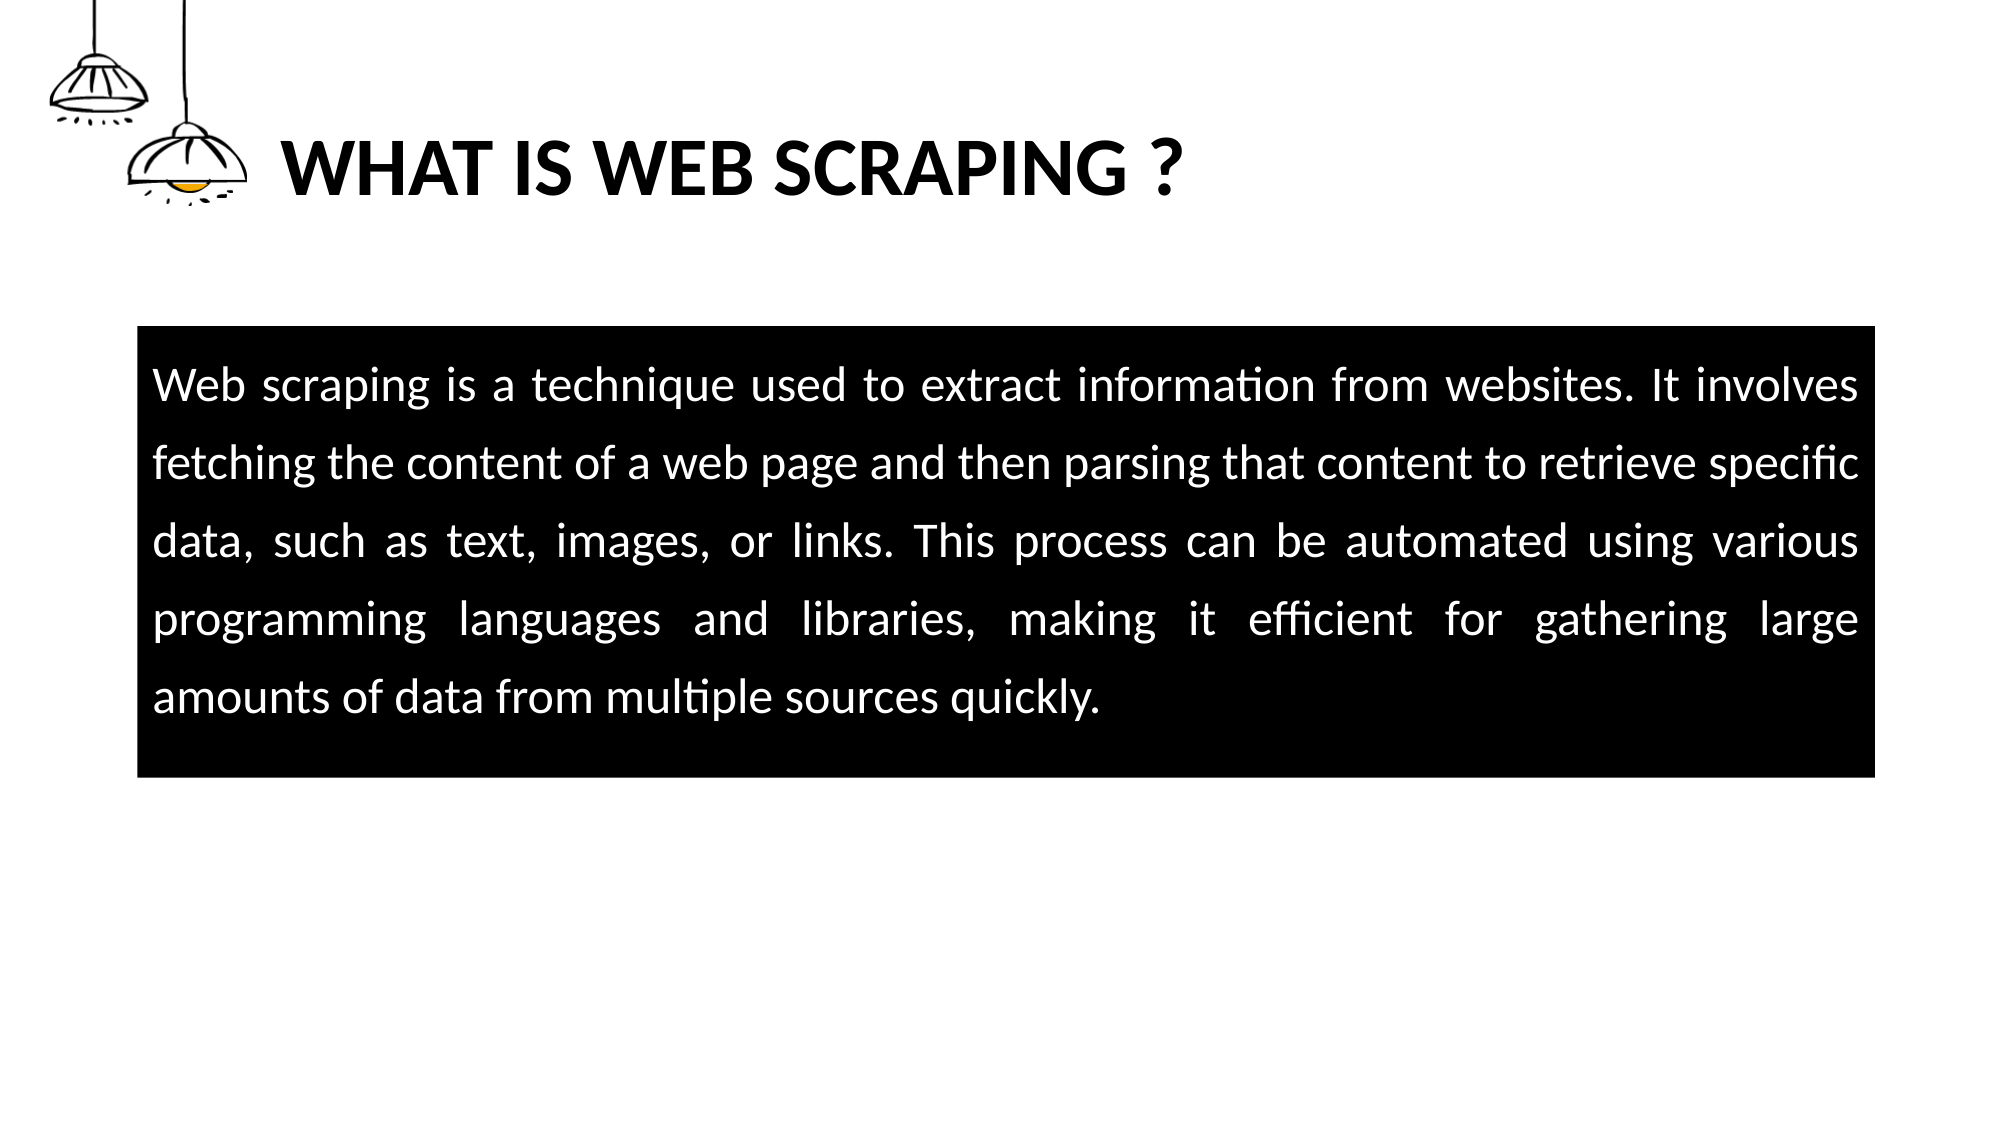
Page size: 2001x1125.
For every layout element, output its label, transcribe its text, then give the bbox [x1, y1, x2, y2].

picture [49, 0, 247, 206]
title WHAT IS WEB SCRAPING ? [265, 100, 1876, 238]
list Web scraping is a technique used to extract information from websites. It involves fetching the content of a web page and then parsing that content to retrieve specific data, such as text, images, or links. This process can be automated using various programming languages and libraries, making it efficient for gathering large amounts of data from multiple sources quickly. [137, 325, 1876, 778]
